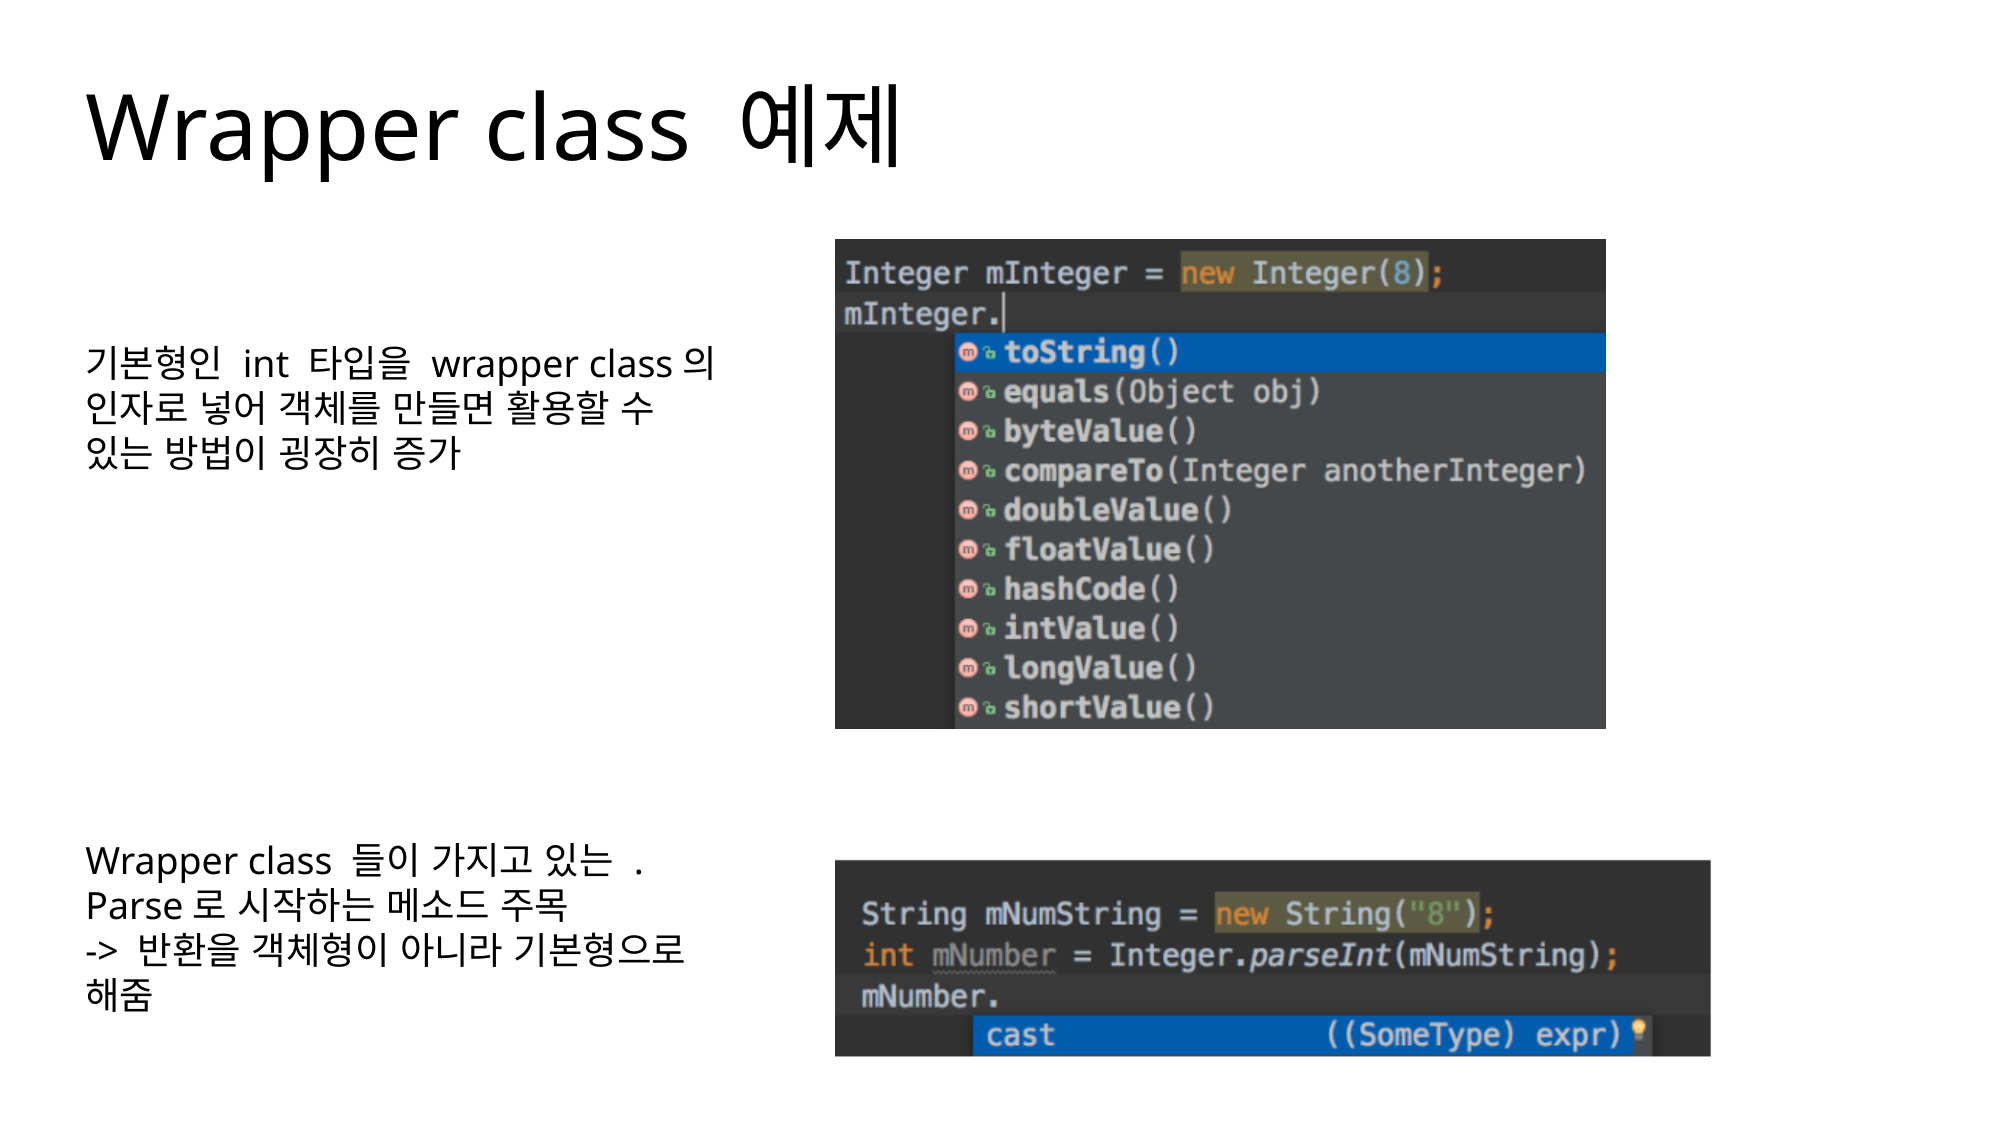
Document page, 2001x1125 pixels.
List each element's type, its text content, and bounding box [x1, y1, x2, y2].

picture [835, 239, 1606, 729]
title Wrapper class 예제 [70, 21, 1796, 240]
text_box 기본형인 int 타입을 wrapper class의 인자로 넣어 객체를 만들면 활용할 수 있는 방법이 굉장히 증가 [70, 332, 743, 483]
text_box Wrapper class 들이 가지고 있는 . Parse로 시작하는 메소드 주목 -> 반환을 객체형이 아니라 기본형으로 해줌 [70, 829, 743, 1025]
picture [835, 829, 1722, 1063]
